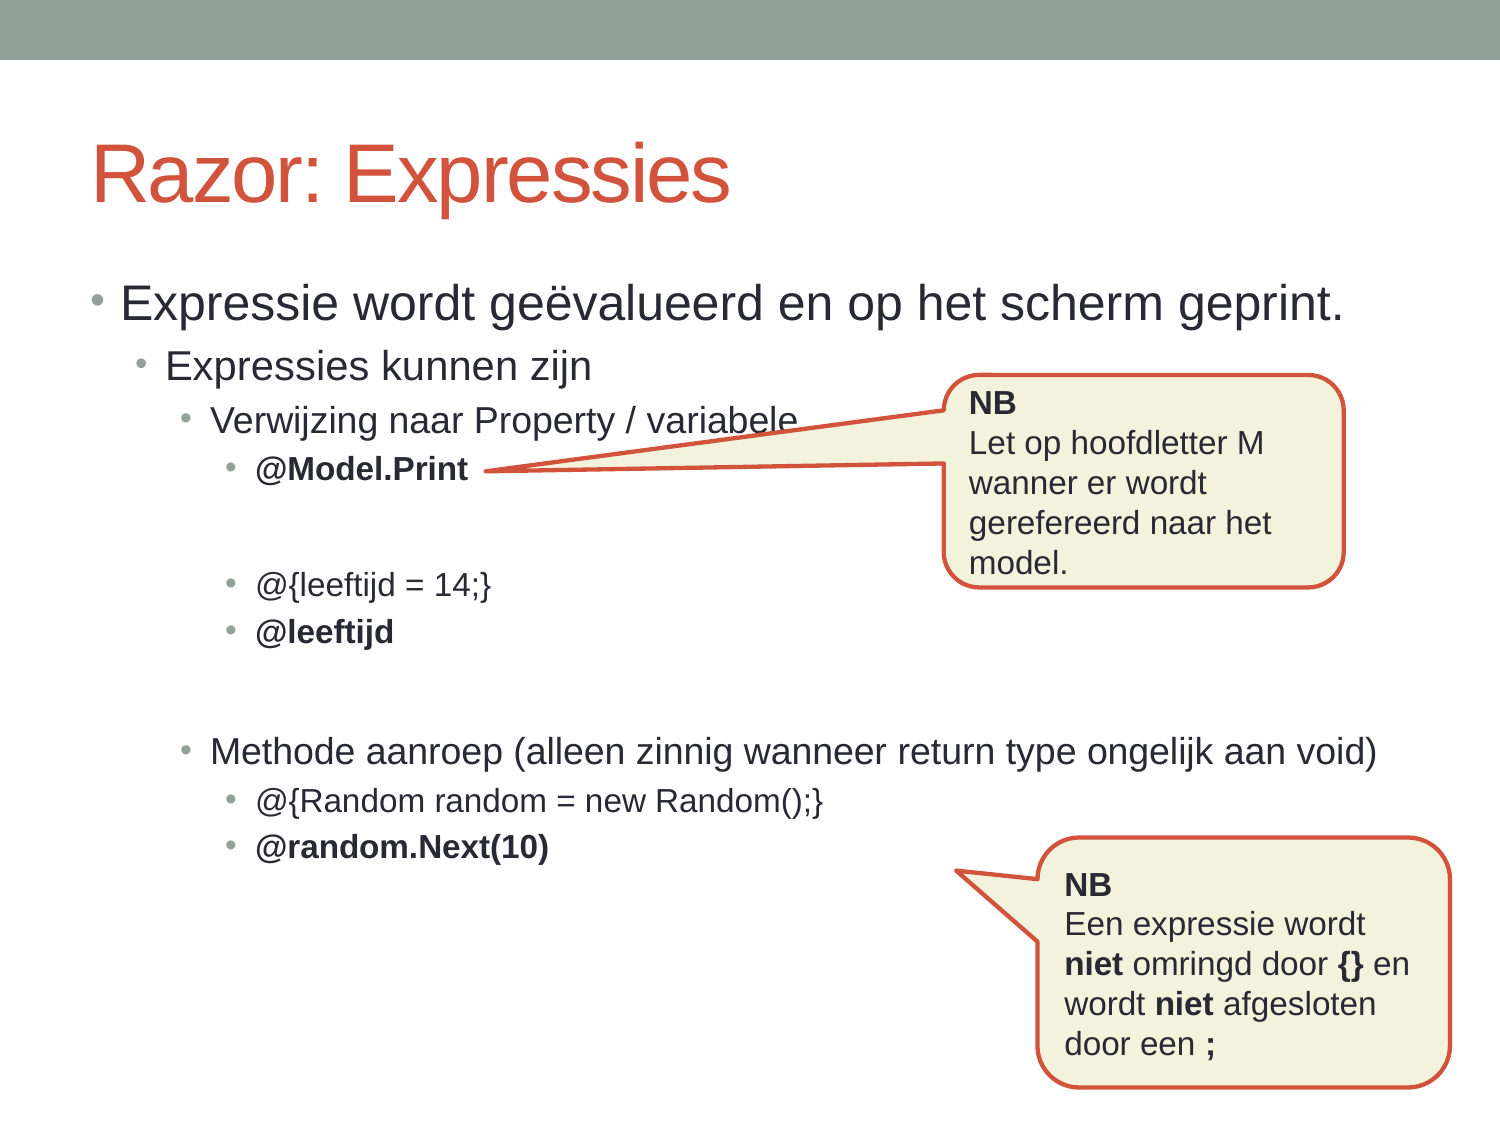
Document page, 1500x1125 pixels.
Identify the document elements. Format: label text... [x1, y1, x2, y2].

title Razor: Expressies [75, 87, 1425, 250]
text_box NB Let op hoofdletter M wanner er wordt gerefereerd naar het model. [483, 372, 1346, 590]
text_box NB Een expressie wordt niet omringd door {} en wordt niet afgesloten door een ; [954, 835, 1453, 1090]
list Expressie wordt geëvalueerd en op het scherm geprint. Expressies kunnen zijn Verwijzing naar Property / variabele @Model.Print @{leeftijd = 14;} @leeftijd Methode aanroep (alleen zinnig wanneer return type ongelijk aan void) @{Random random = new Random();} @random.Next(10) [75, 262, 1425, 1063]
